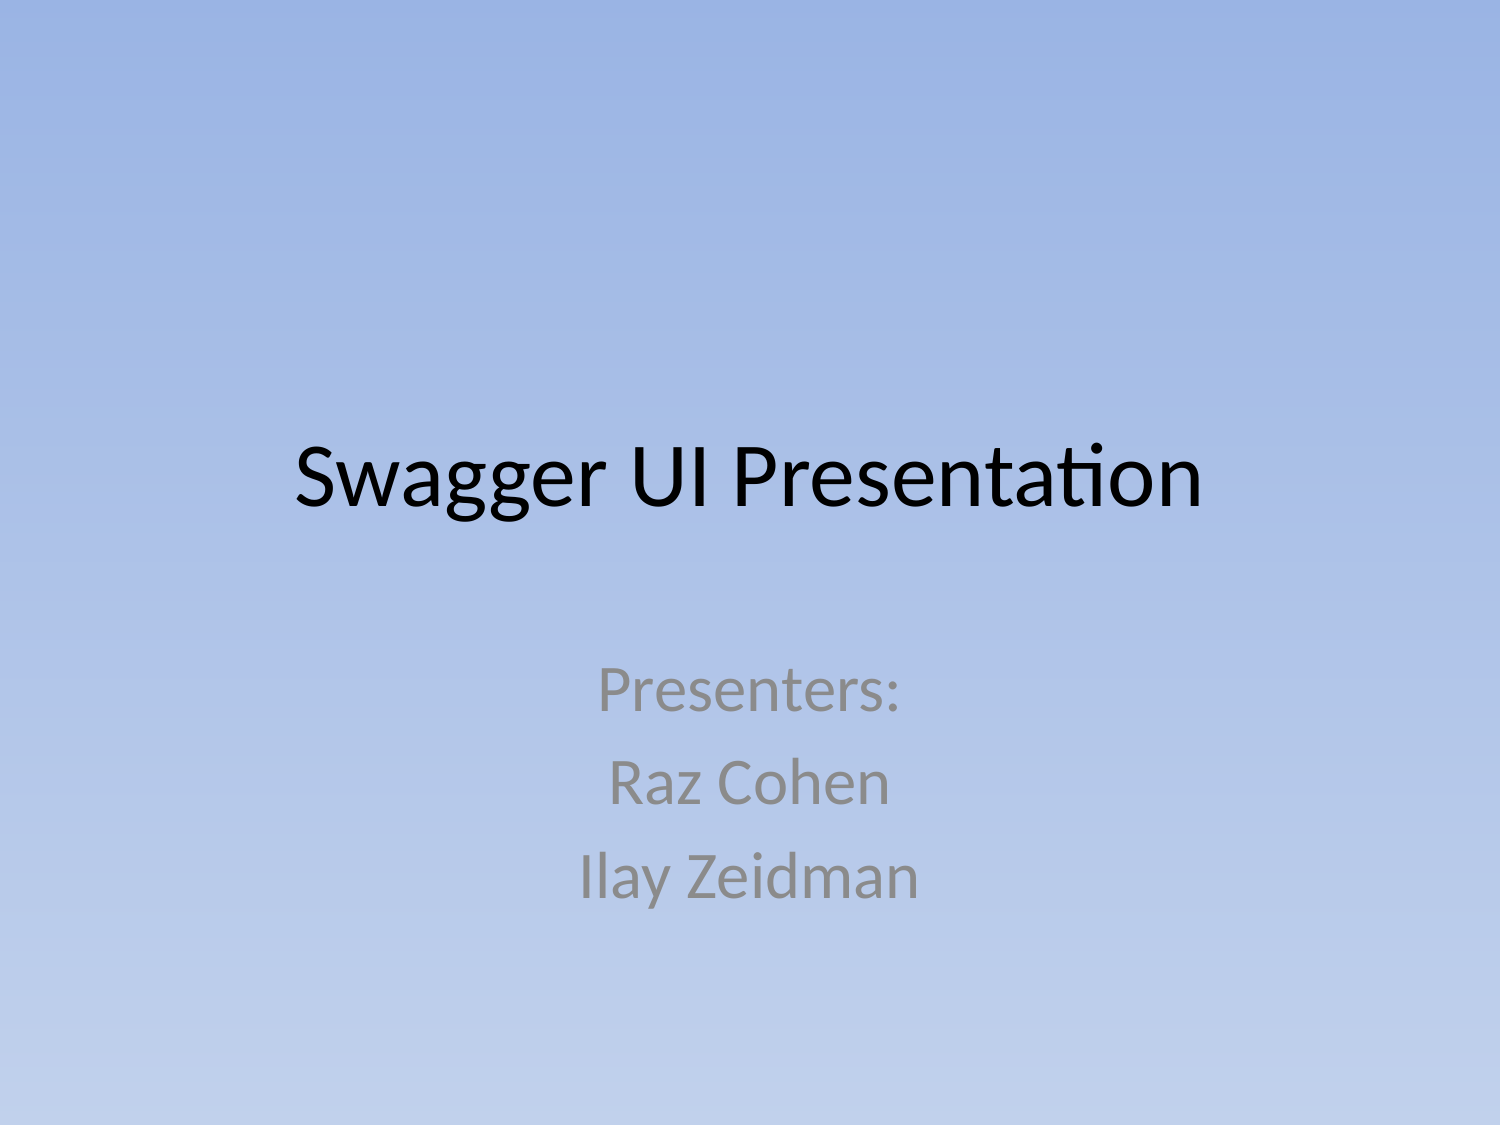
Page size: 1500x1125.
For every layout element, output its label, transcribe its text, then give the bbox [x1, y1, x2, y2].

subtitle Presenters: Raz Cohen Ilay Zeidman [225, 637, 1275, 925]
title Swagger UI Presentation [112, 349, 1388, 591]
